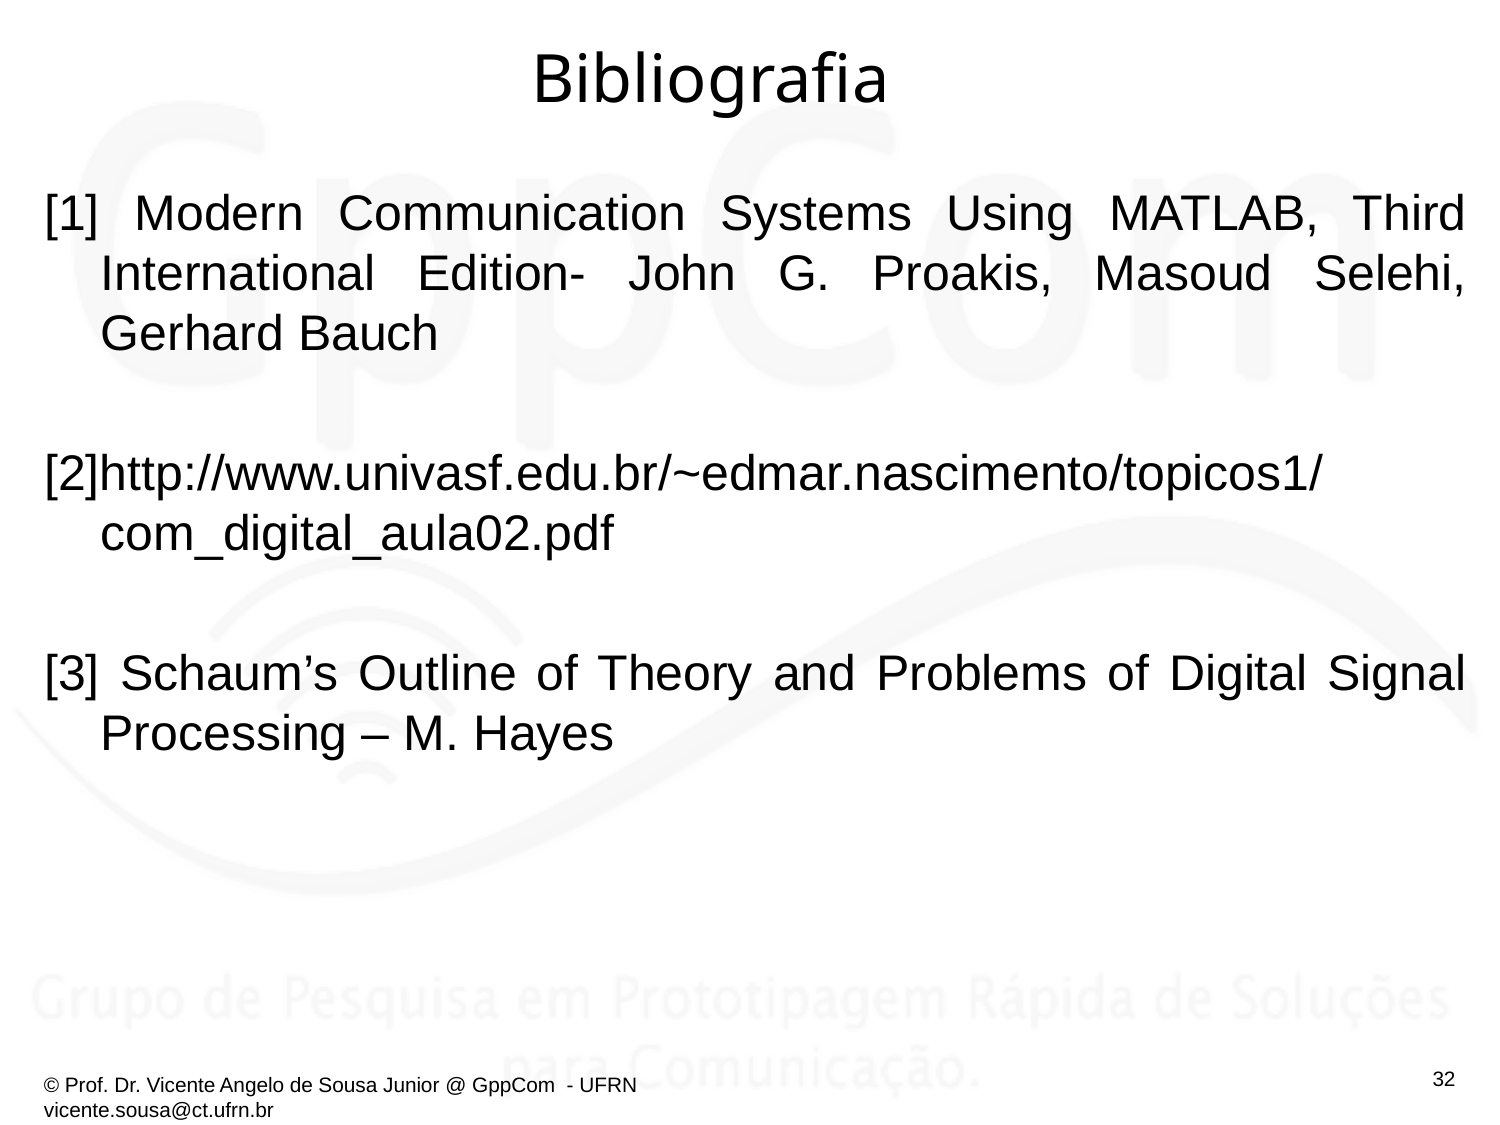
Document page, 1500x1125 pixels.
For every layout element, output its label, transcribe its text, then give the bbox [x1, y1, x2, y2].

slide_number 32 [1257, 1058, 1471, 1107]
list [1] Modern Communication Systems Using MATLAB, Third International Edition- John G. Proakis, Masoud Selehi, Gerhard Bauch [2]http://www.univasf.edu.br/~edmar.nascimento/topicos1/com_digital_aula02.pdf [3] Schaum’s Outline of Theory and Problems of Digital Signal Processing – M. Hayes [29, 172, 1483, 1036]
title Bibliografia [29, 7, 1393, 146]
